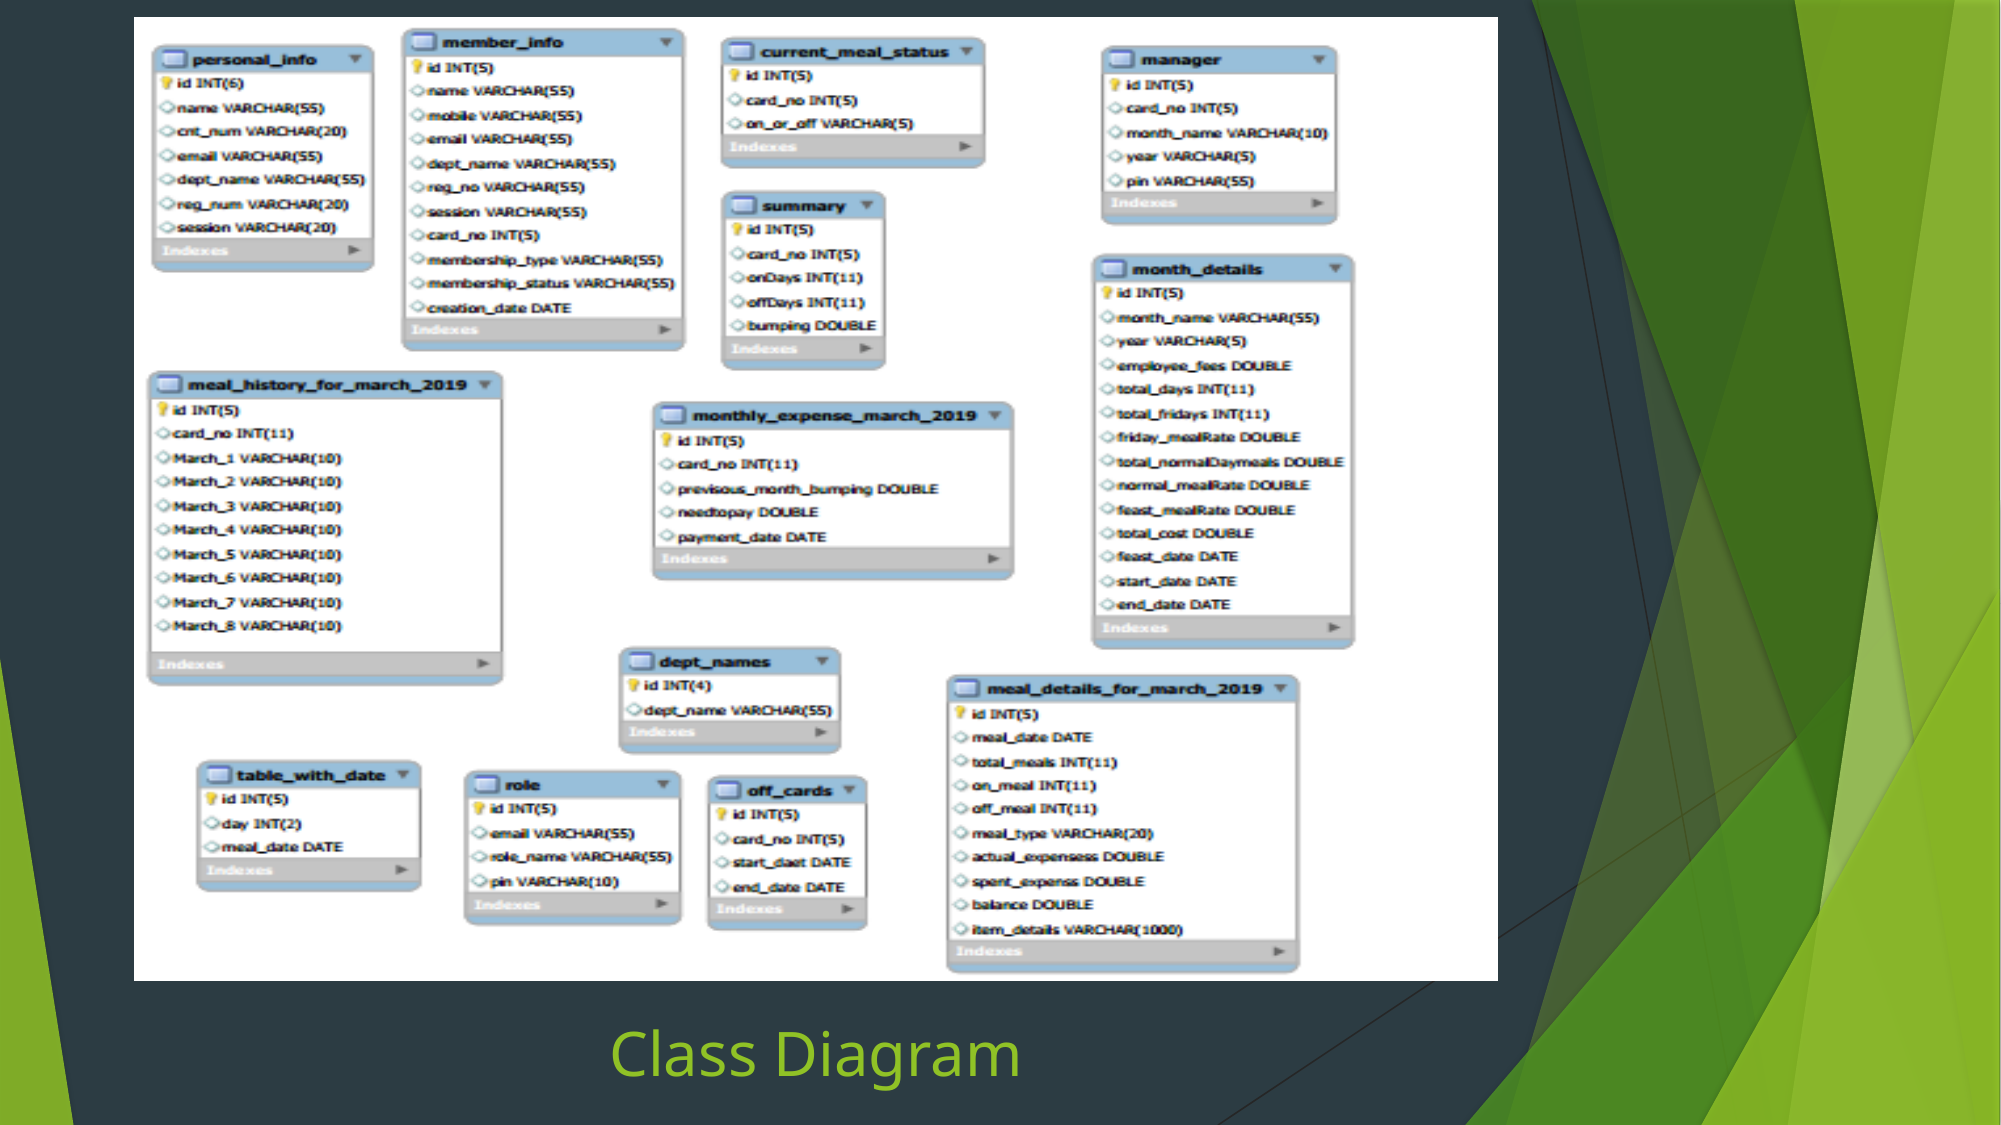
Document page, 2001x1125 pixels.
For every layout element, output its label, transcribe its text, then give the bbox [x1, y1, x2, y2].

title Class Diagram [111, 1007, 1522, 1097]
picture [133, 16, 1499, 981]
